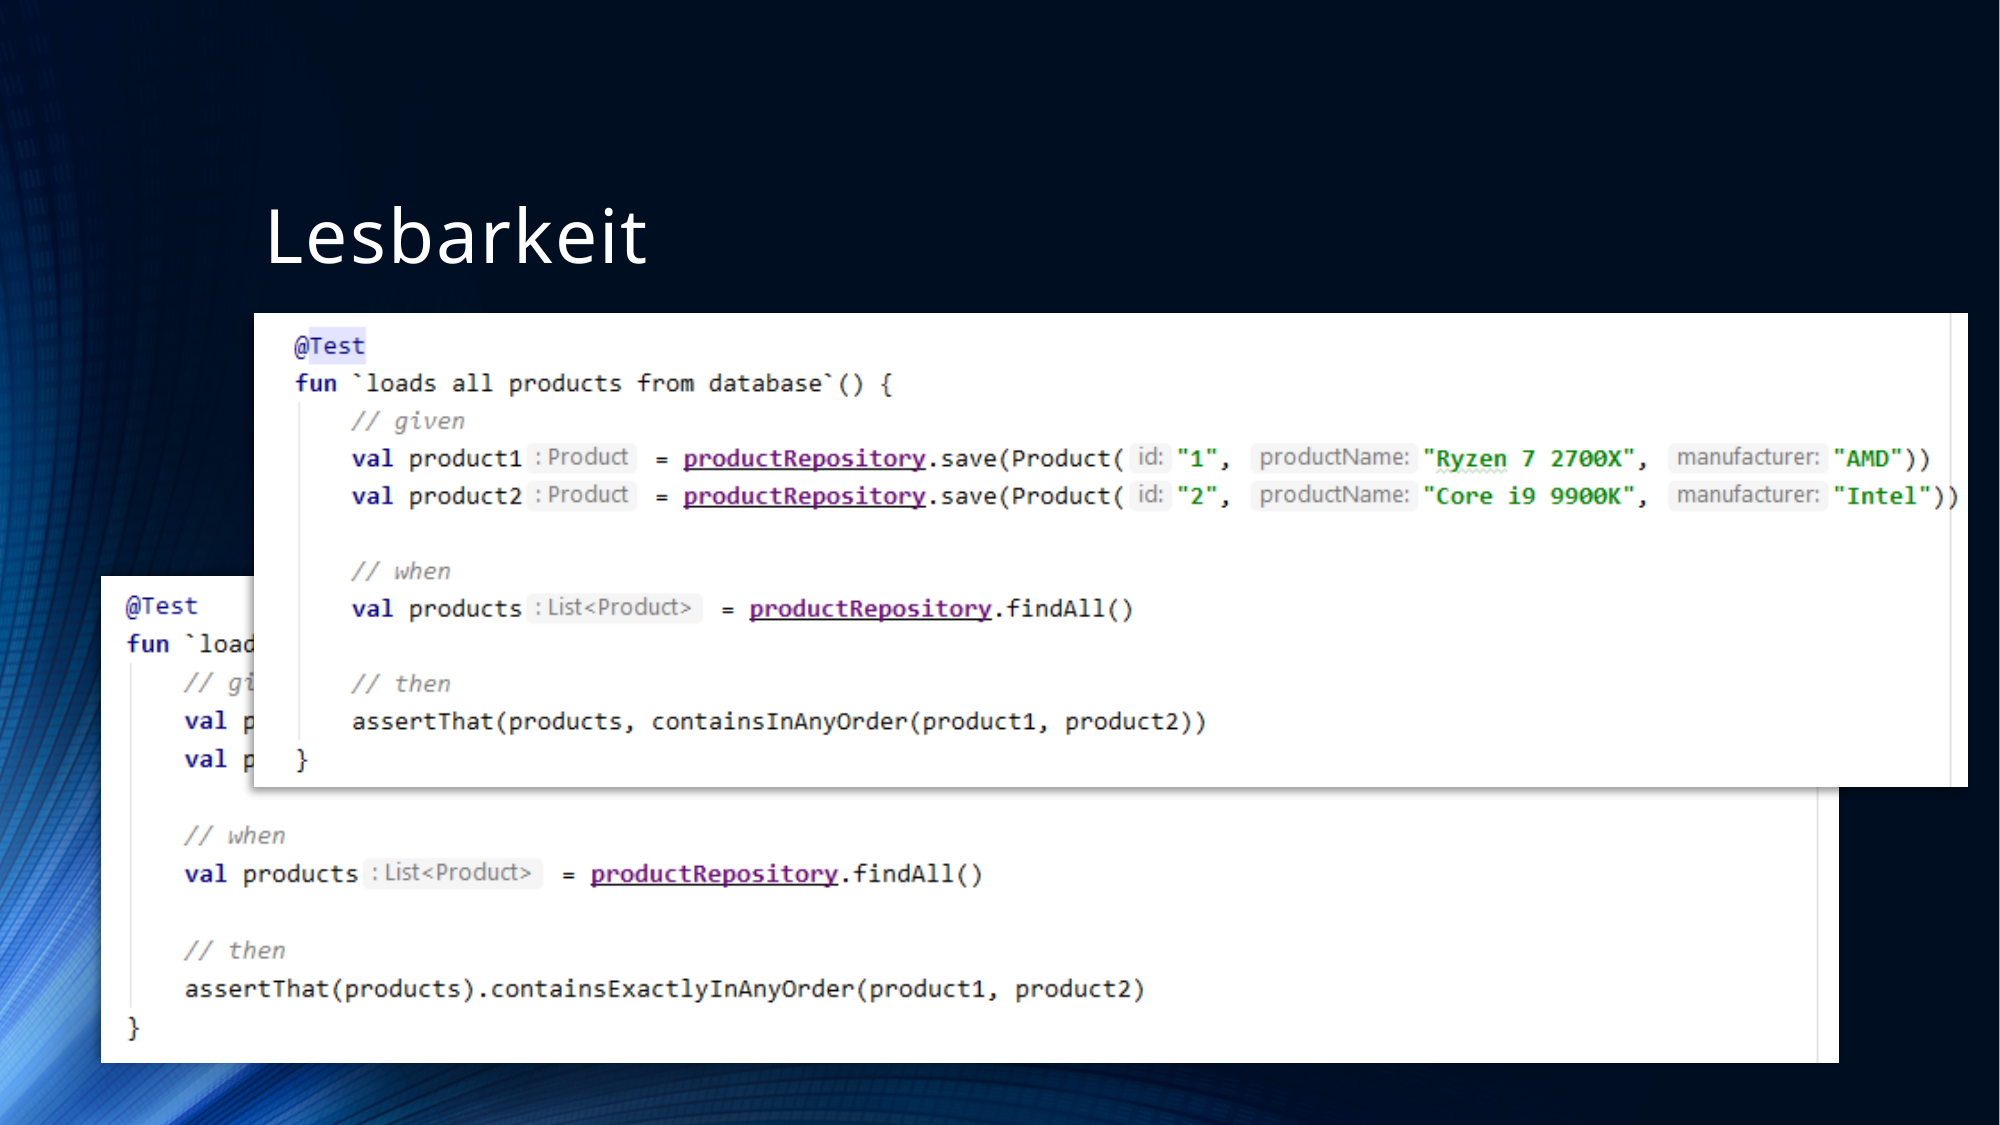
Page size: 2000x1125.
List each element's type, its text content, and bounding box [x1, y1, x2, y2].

picture [0, 0, 2000, 1125]
title Lesbarkeit [249, 62, 1750, 288]
